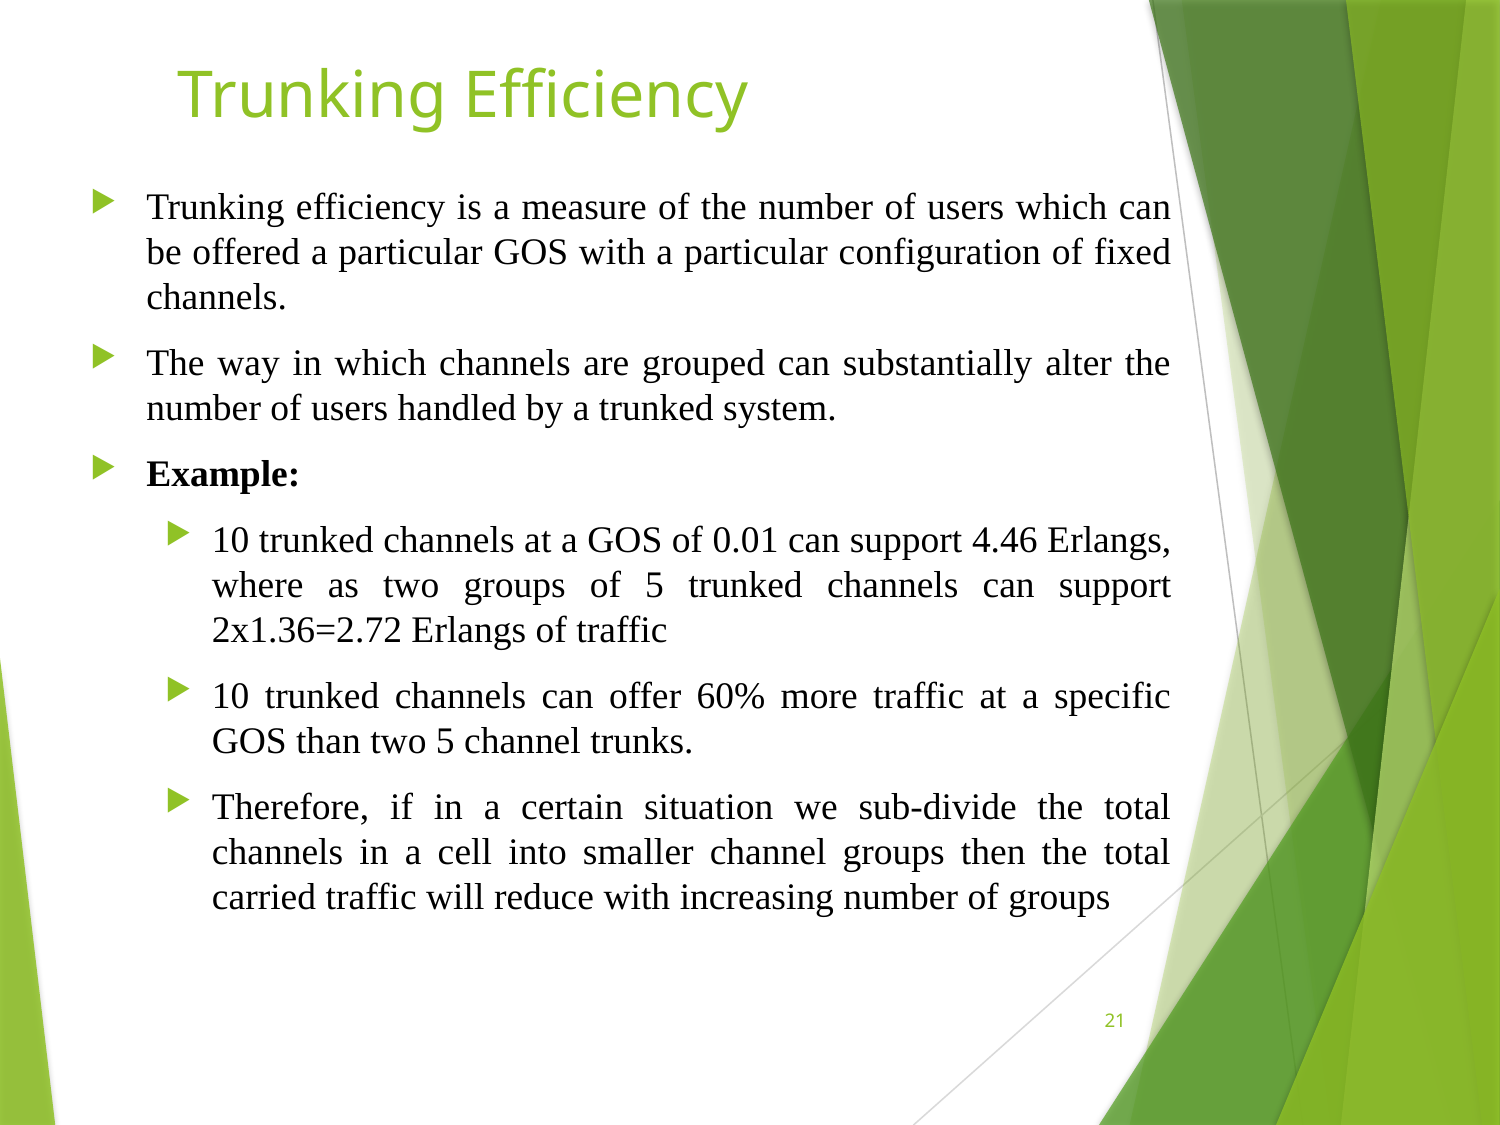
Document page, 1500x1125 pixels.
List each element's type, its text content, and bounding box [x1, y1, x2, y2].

slide_number 21 [1056, 991, 1141, 1051]
list Trunking efficiency is a measure of the number of users which can be offered a particular GOS with a particular configuration of fixed channels. The way in which channels are grouped can substantially alter the number of users handled by a trunked system. Example: 10 trunked channels at a GOS of 0.01 can support 4.46 Erlangs, where as two groups of 5 trunked channels can support 2x1.36=2.72 Erlangs of traffic 10 trunked channels can offer 60% more traffic at a specific GOS than two 5 channel trunks. Therefore, if in a certain situation we sub-divide the total channels in a cell into smaller channel groups then the total carried traffic will reduce with increasing number of groups [75, 174, 1188, 1006]
title Trunking Efficiency [162, 45, 1425, 138]
